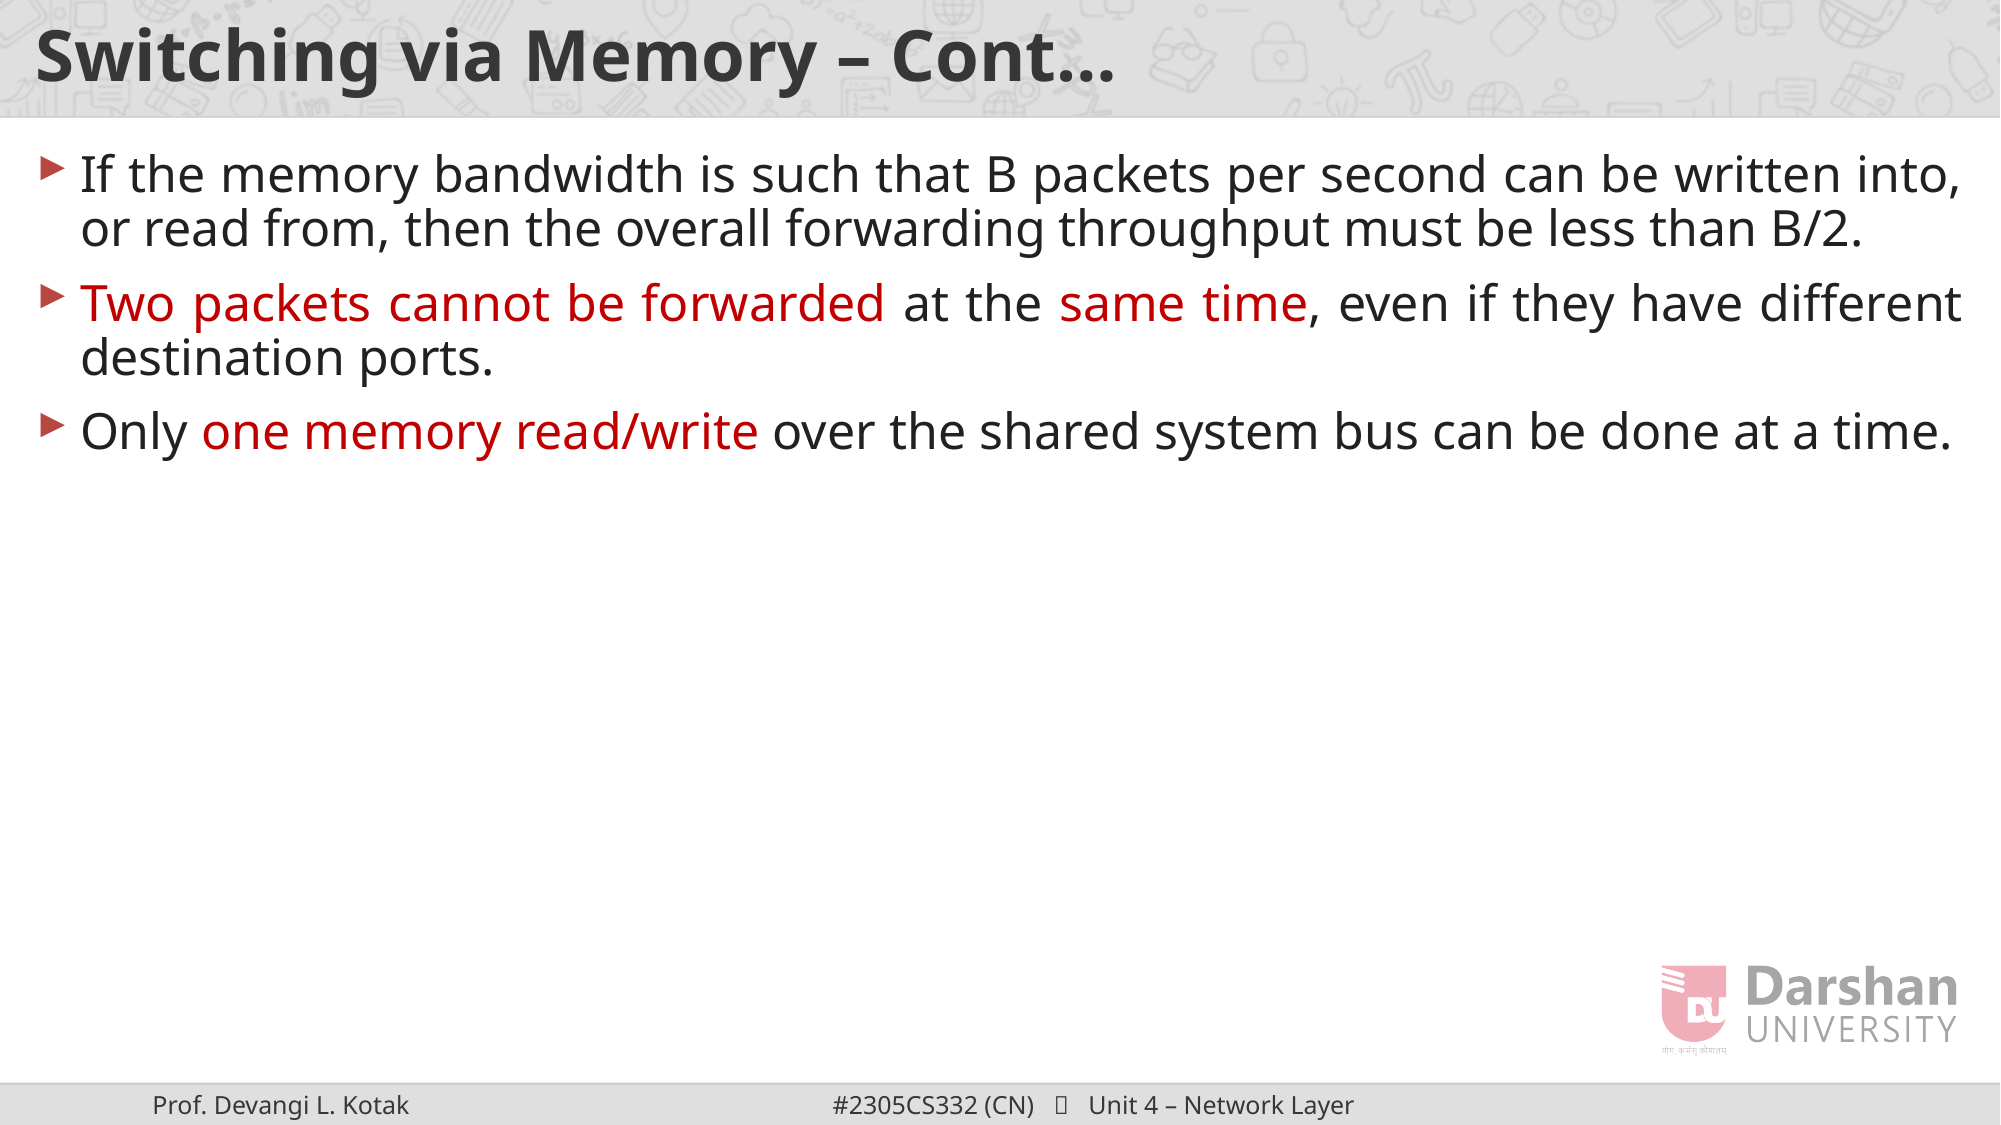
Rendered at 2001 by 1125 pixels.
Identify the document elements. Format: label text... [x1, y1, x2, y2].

table_cell /8 [1637, 937, 1981, 1082]
list If the memory bandwidth is such that B packets per second can be written into, or read from, then the overall forwarding throughput must be less than B/2. Two packets cannot be forwarded at the same time, even if they have different destination ports. Only one memory read/write over the shared system bus can be done at a time. [21, 141, 1979, 1059]
title Switching via Memory – Cont… [0, 0, 2000, 117]
